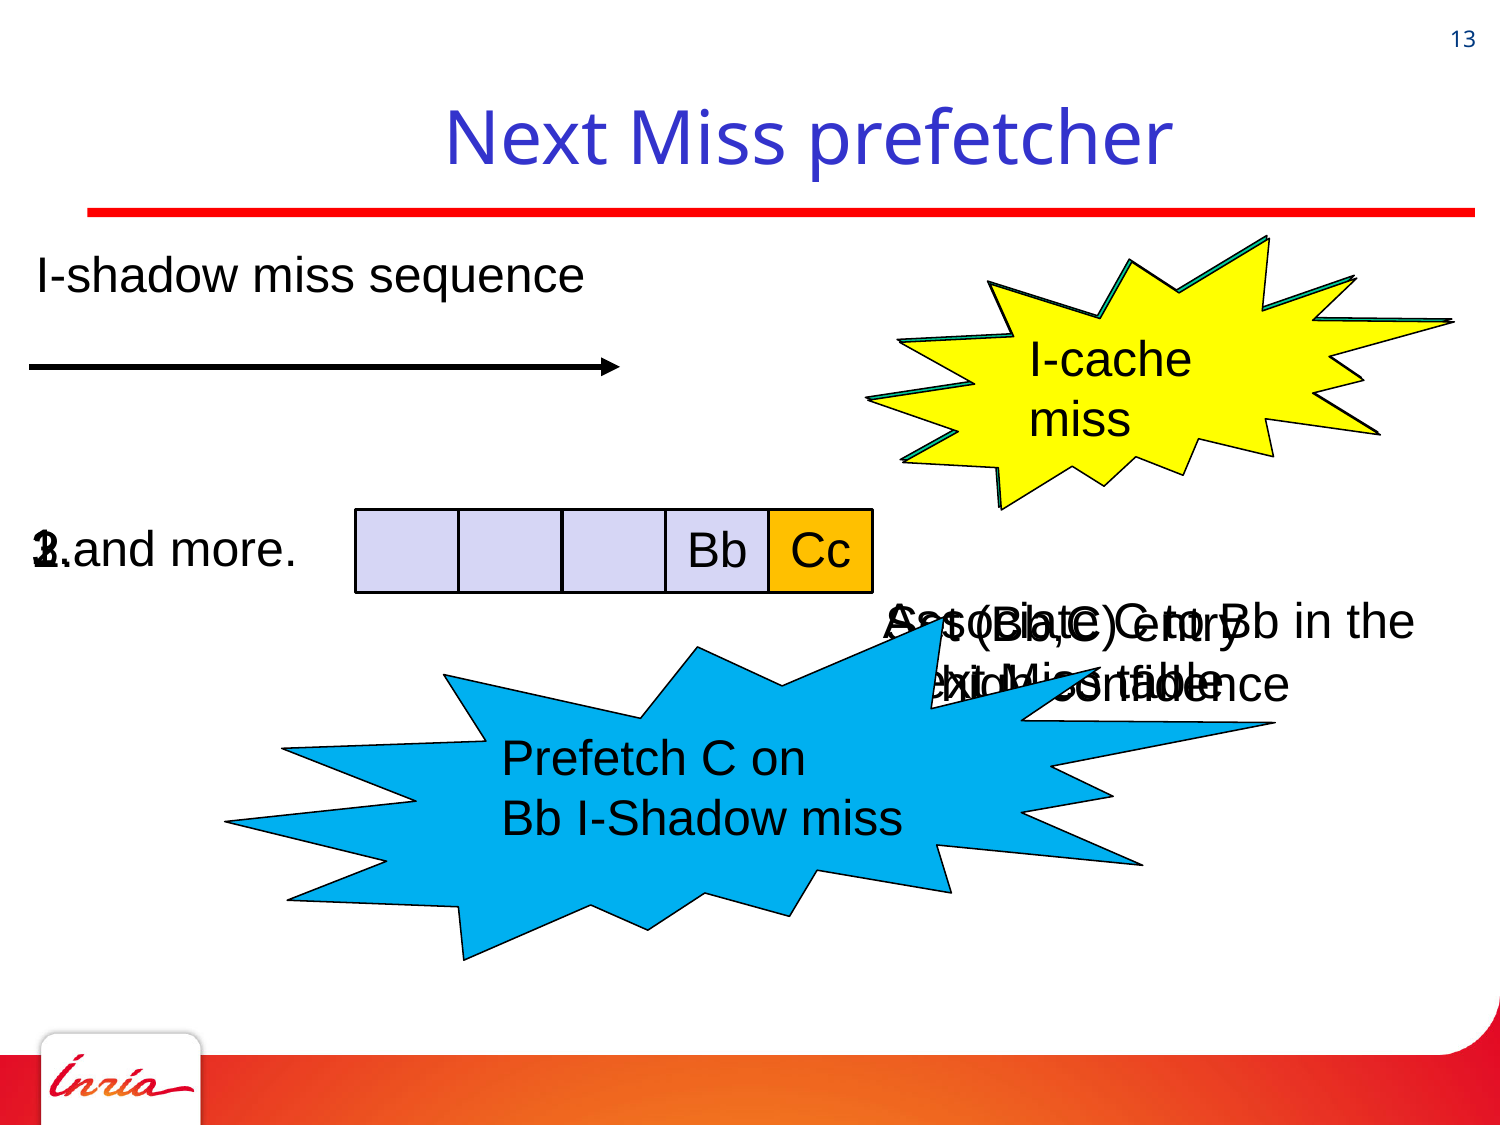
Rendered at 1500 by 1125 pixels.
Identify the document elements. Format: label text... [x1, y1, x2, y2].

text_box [14, 508, 1276, 961]
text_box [17, 238, 1455, 782]
title Next Miss prefetcher [138, 0, 1500, 188]
picture [0, 947, 1500, 1125]
